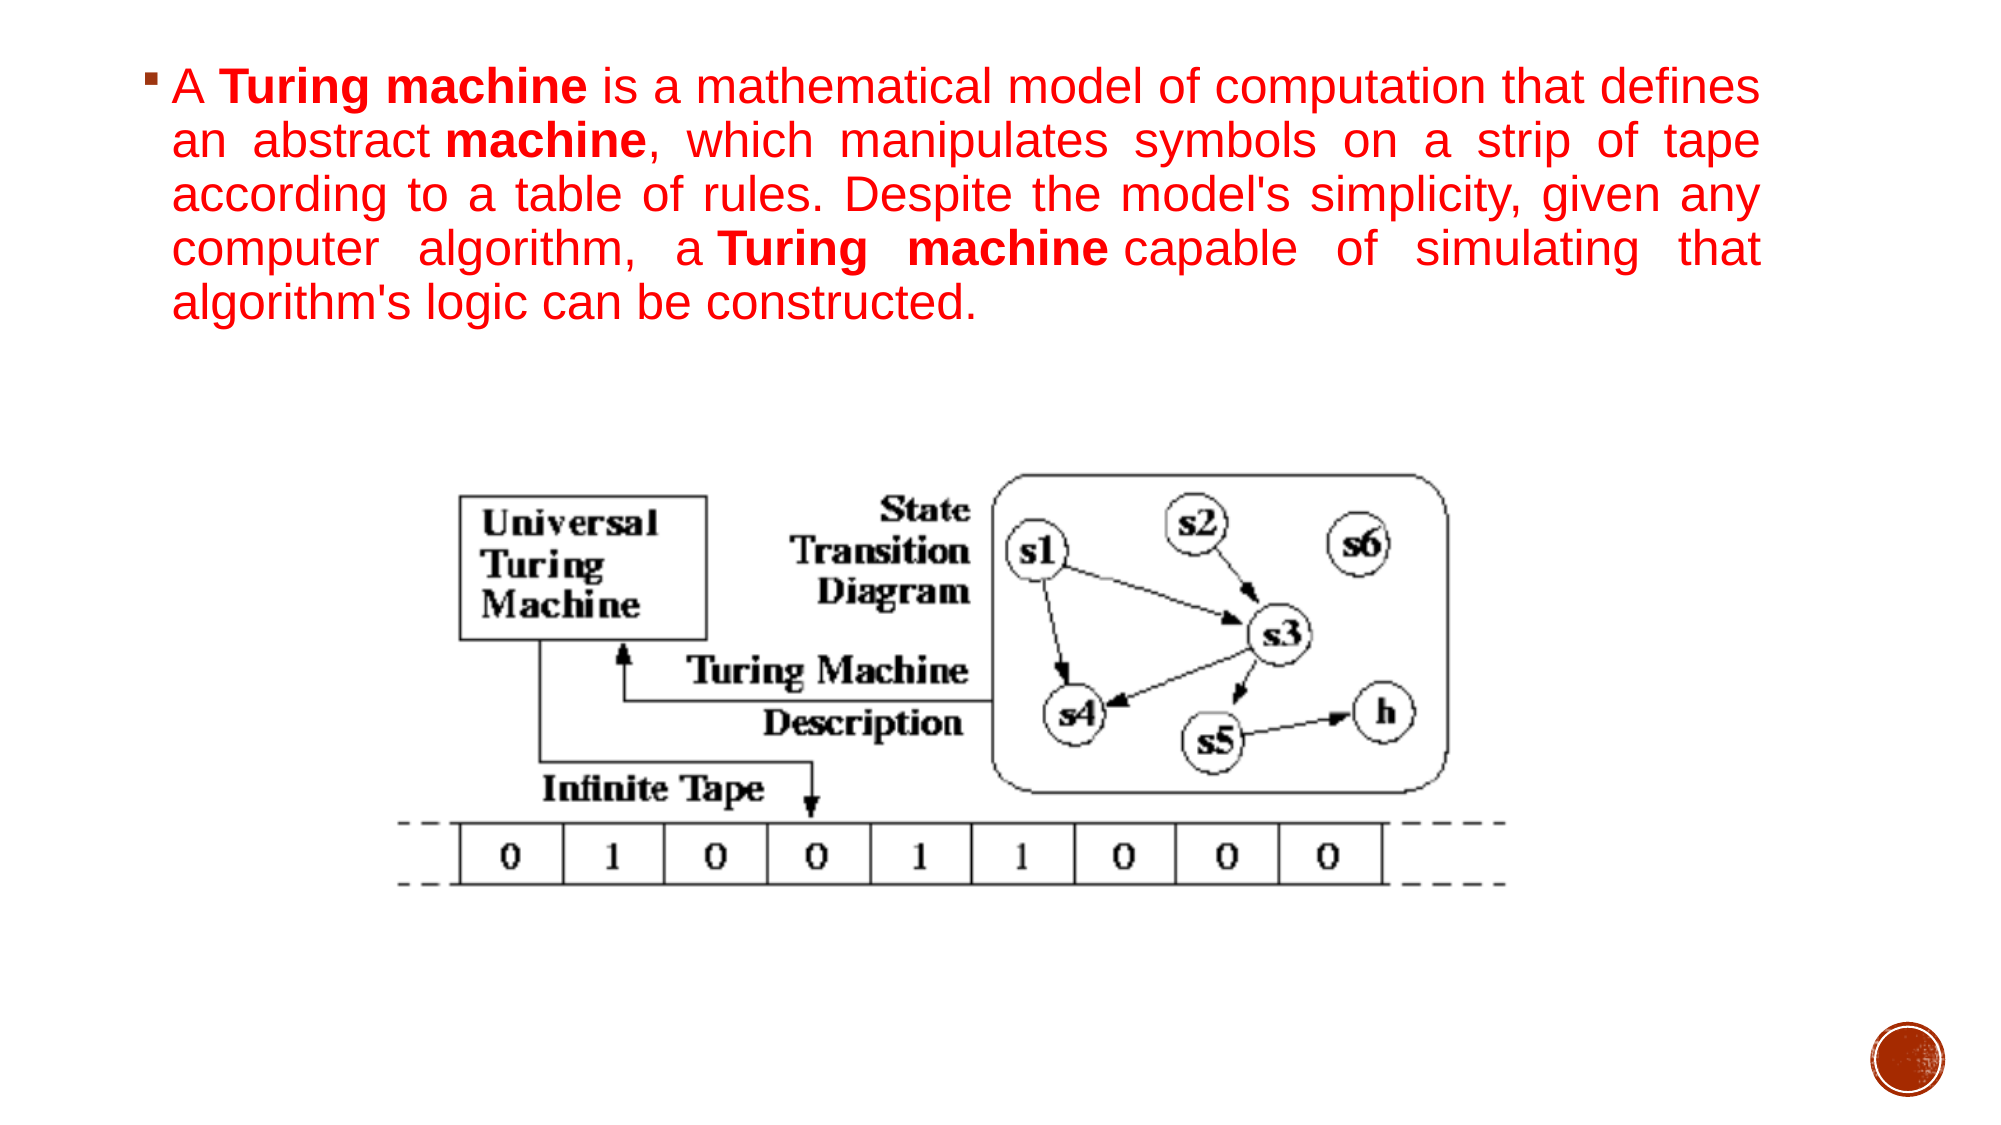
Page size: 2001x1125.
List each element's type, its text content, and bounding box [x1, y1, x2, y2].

picture [374, 465, 1529, 918]
list A Turing machine is a mathematical model of computation that defines an abstract machine, which manipulates symbols on a strip of tape according to a table of rules. Despite the model's simplicity, given any computer algorithm, a Turing machine capable of simulating that algorithm's logic can be constructed. [126, 53, 1777, 339]
